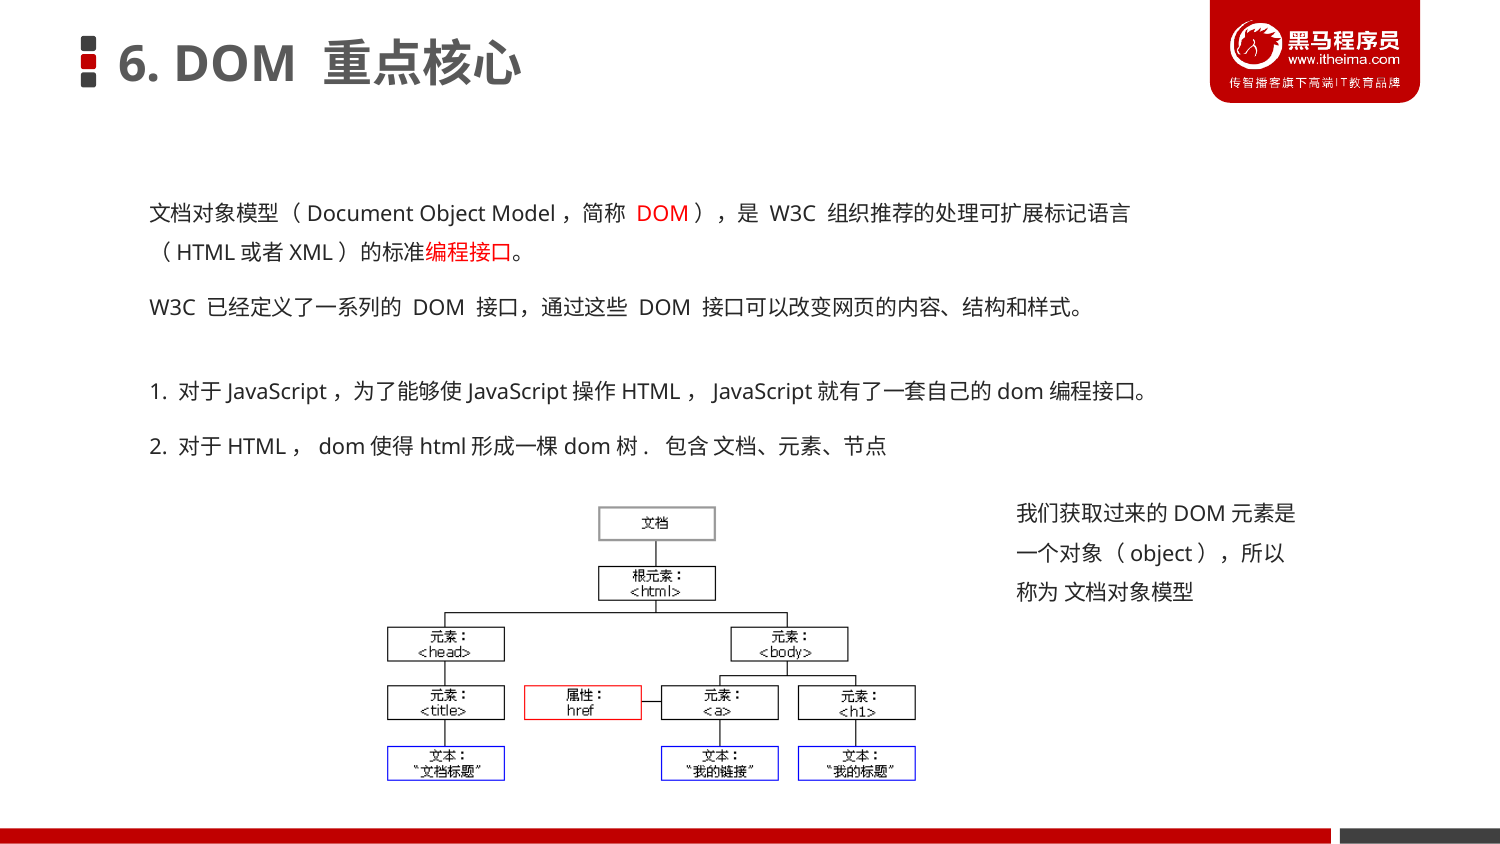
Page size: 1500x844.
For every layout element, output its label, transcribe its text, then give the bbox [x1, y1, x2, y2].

text_box 文档对象模型（Document Object Model，简称 DOM），是 W3C 组织推荐的处理可扩展标记语言（HTML或者XML）的标准编程接口。 W3C 已经定义了一系列的 DOM 接口，通过这些 DOM 接口可以改变网页的内容、结构和样式。 [134, 179, 1199, 354]
picture [349, 476, 963, 809]
text_box 1. 对于JavaScript，为了能够使JavaScript操作HTML，JavaScript就有了一套自己的dom编程接口。 2. 对于HTML，dom使得html形成一棵dom树. 包含 文档、元素、节点 [134, 357, 1248, 734]
text_box 我们获取过来的DOM元素是一个对象（object），所以称为 文档对象模型 [1001, 479, 1316, 654]
picture [1211, 11, 1419, 97]
text_box 6. DOM 重点核心 [103, 0, 1209, 130]
